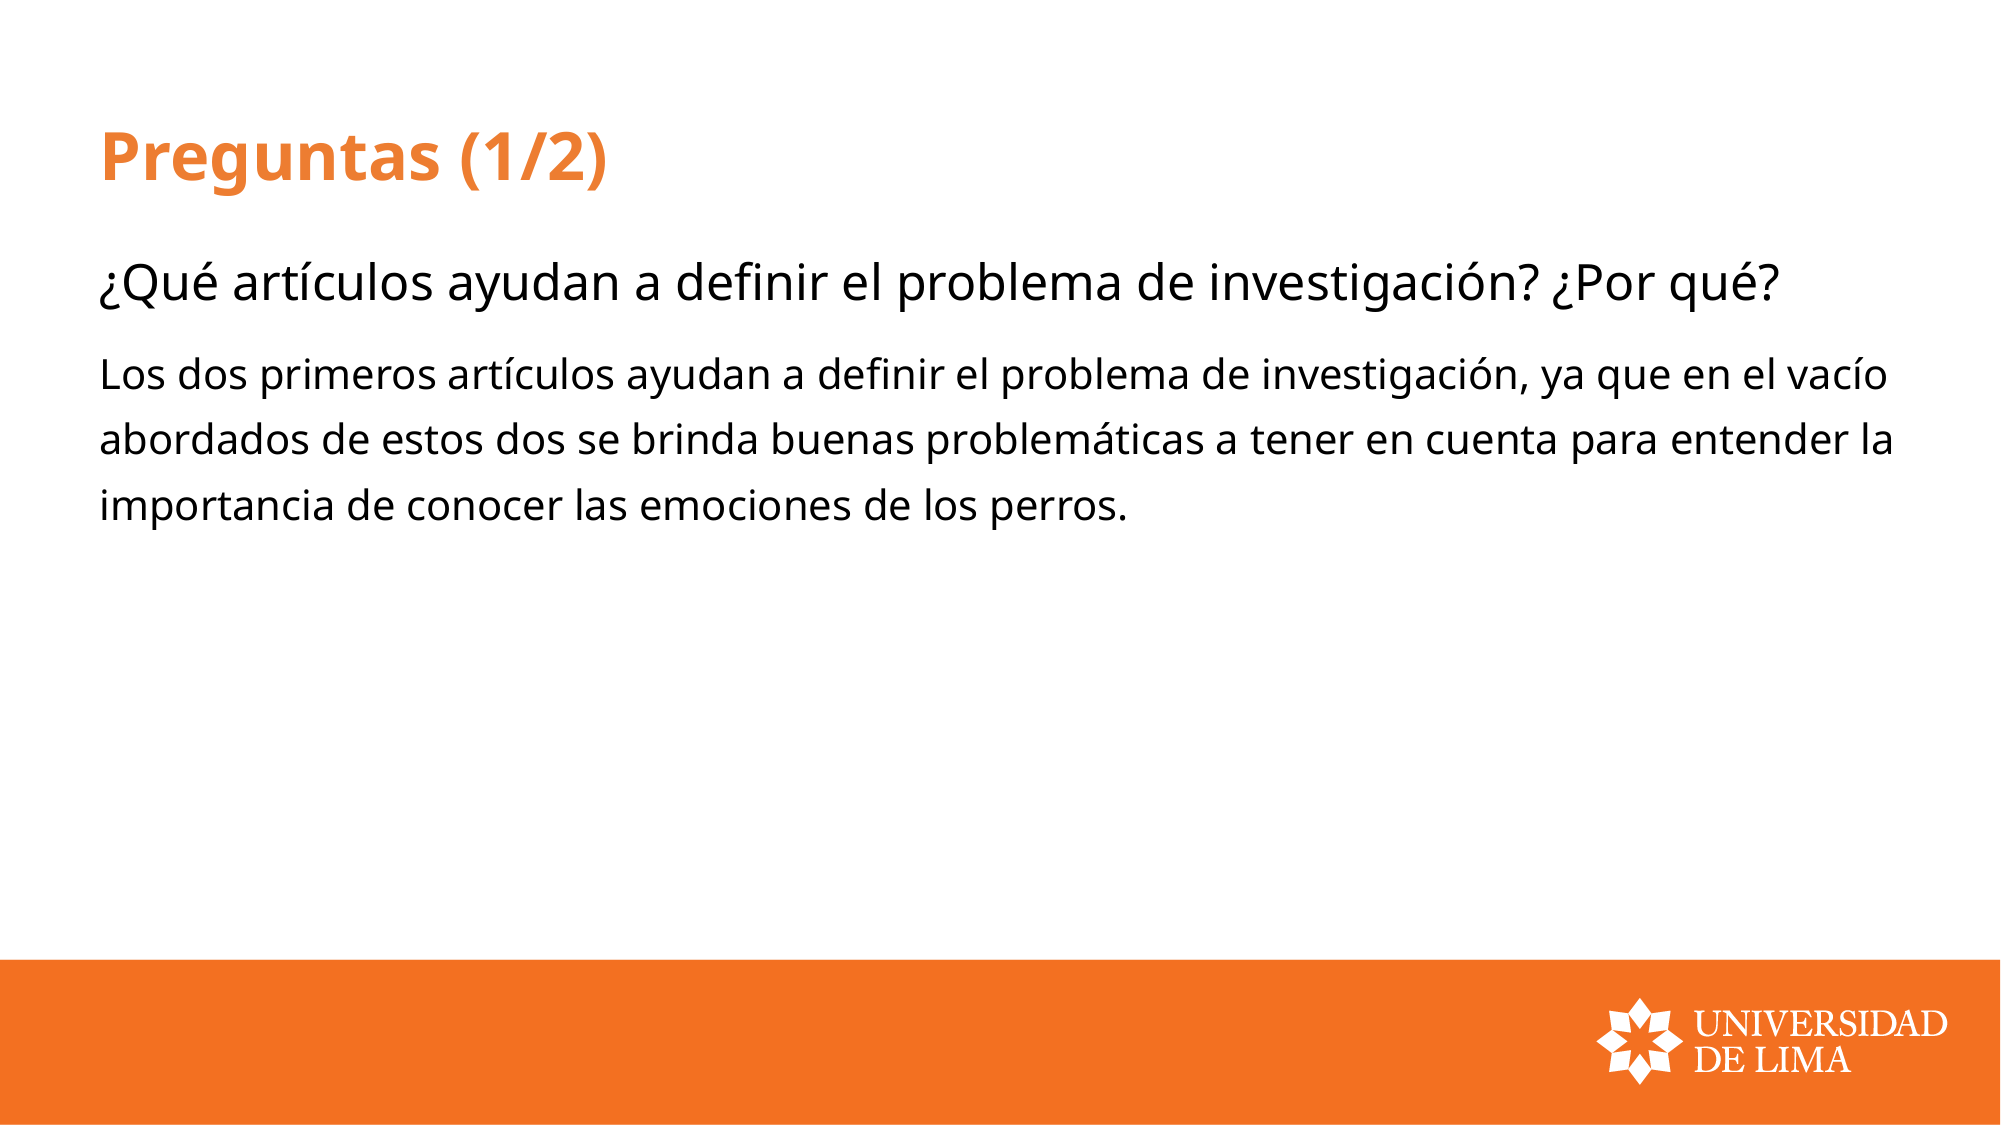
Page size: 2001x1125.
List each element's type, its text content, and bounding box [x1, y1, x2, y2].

title Preguntas (1/2) [84, 96, 1936, 216]
picture [0, 0, 2001, 1125]
list ¿Qué artículos ayudan a definir el problema de investigación? ¿Por qué? Los dos primeros artículos ayudan a definir el problema de investigación, ya que en el vacío abordados de estos dos se brinda buenas problemáticas a tener en cuenta para entender la importancia de conocer las emociones de los perros. [84, 229, 1936, 877]
